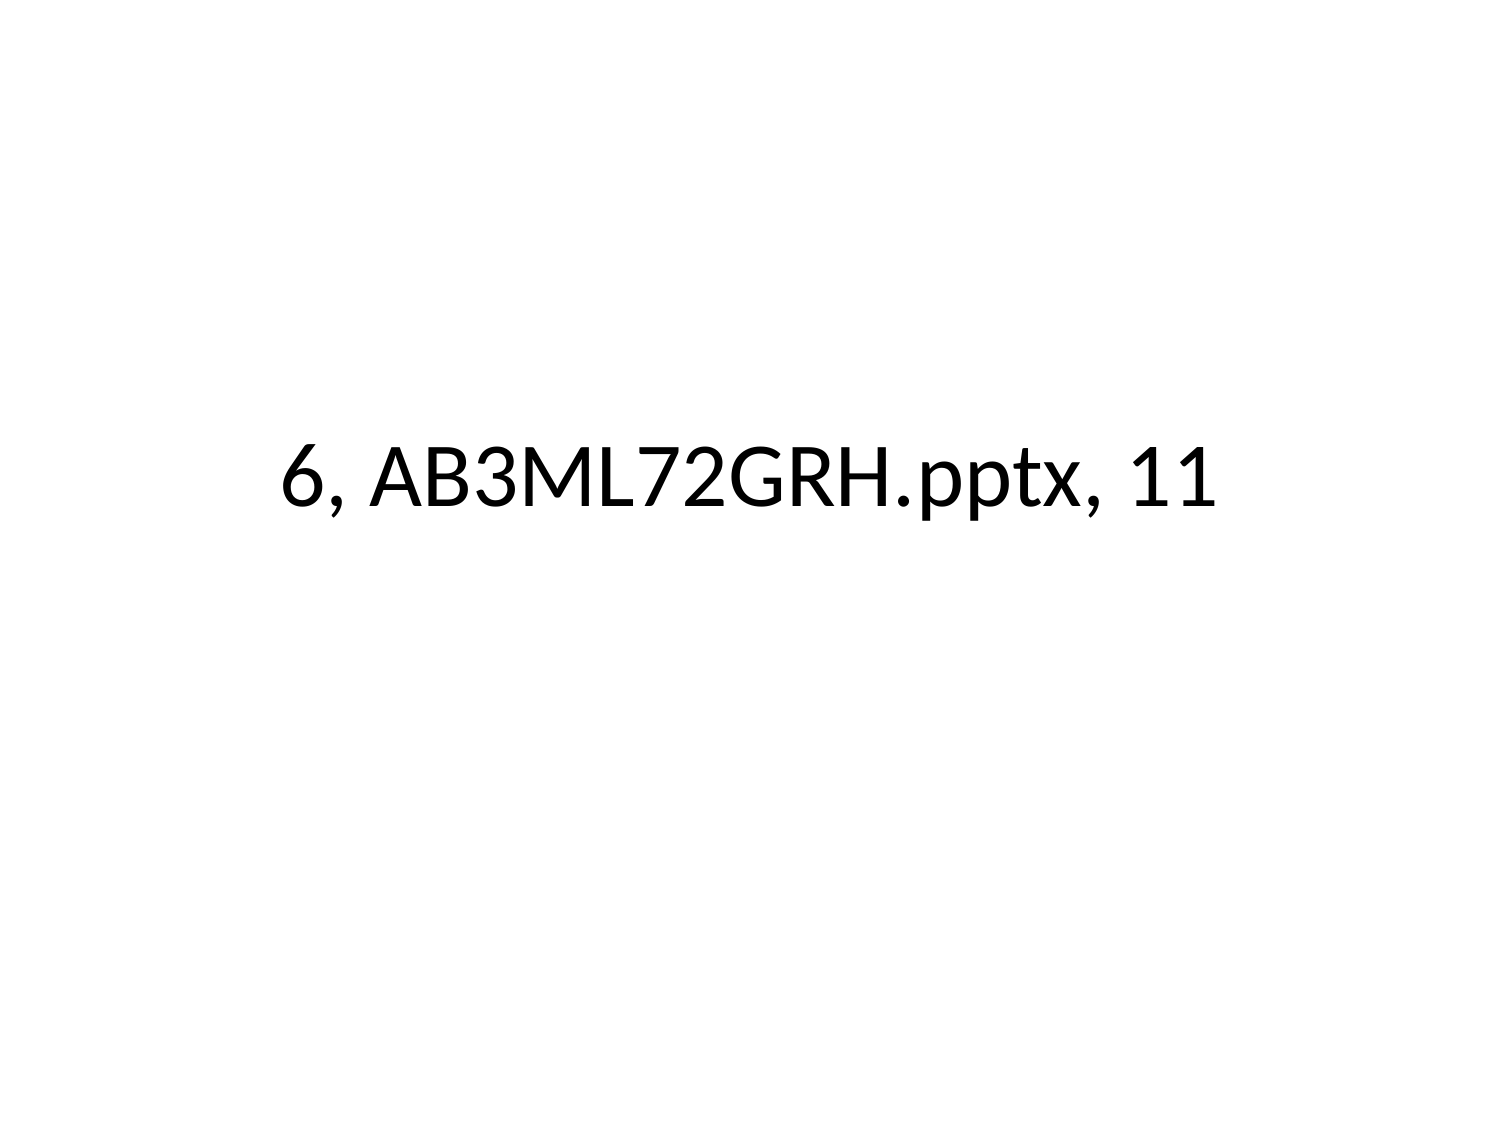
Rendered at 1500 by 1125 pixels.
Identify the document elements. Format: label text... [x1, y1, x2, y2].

title 6, AB3ML72GRH.pptx, 11 [112, 349, 1388, 591]
